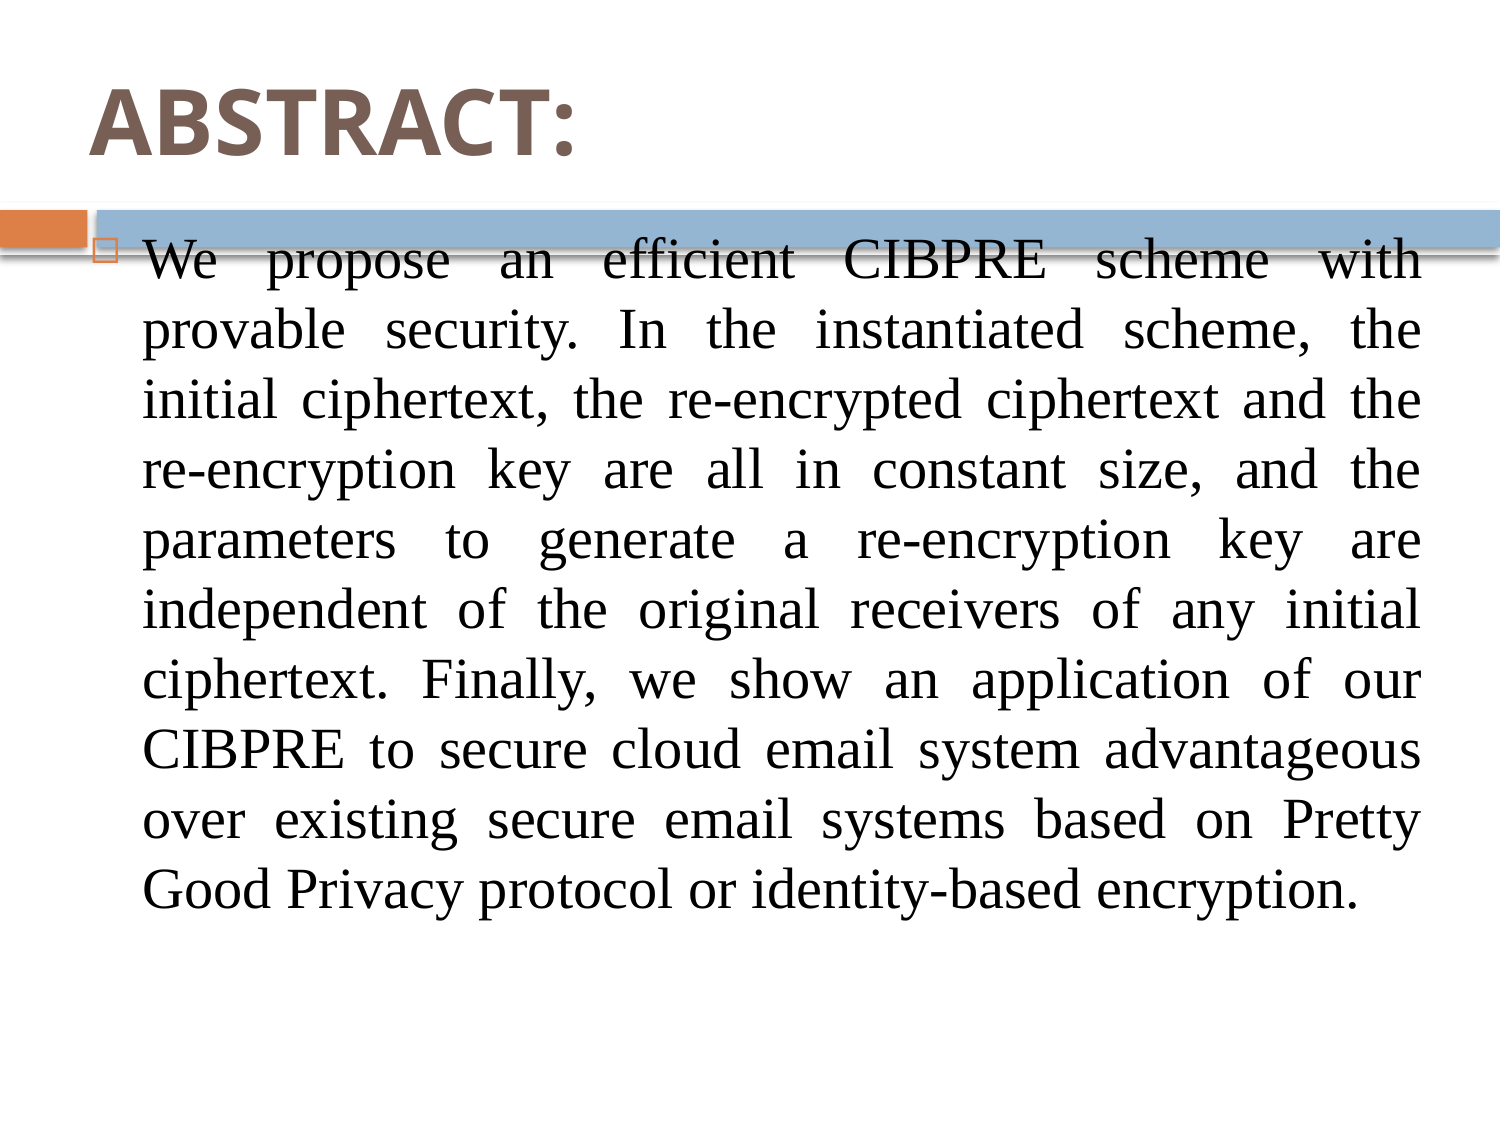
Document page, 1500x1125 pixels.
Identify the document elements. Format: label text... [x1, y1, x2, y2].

title ABSTRACT: [75, 50, 1425, 188]
list We propose an efficient CIBPRE scheme with provable security. In the instantiated scheme, the initial ciphertext, the re-encrypted ciphertext and the re-encryption key are all in constant size, and the parameters to generate a re-encryption key are independent of the original receivers of any initial ciphertext. Finally, we show an application of our CIBPRE to secure cloud email system advantageous over existing secure email systems based on Pretty Good Privacy protocol or identity-based encryption. [75, 212, 1438, 1038]
